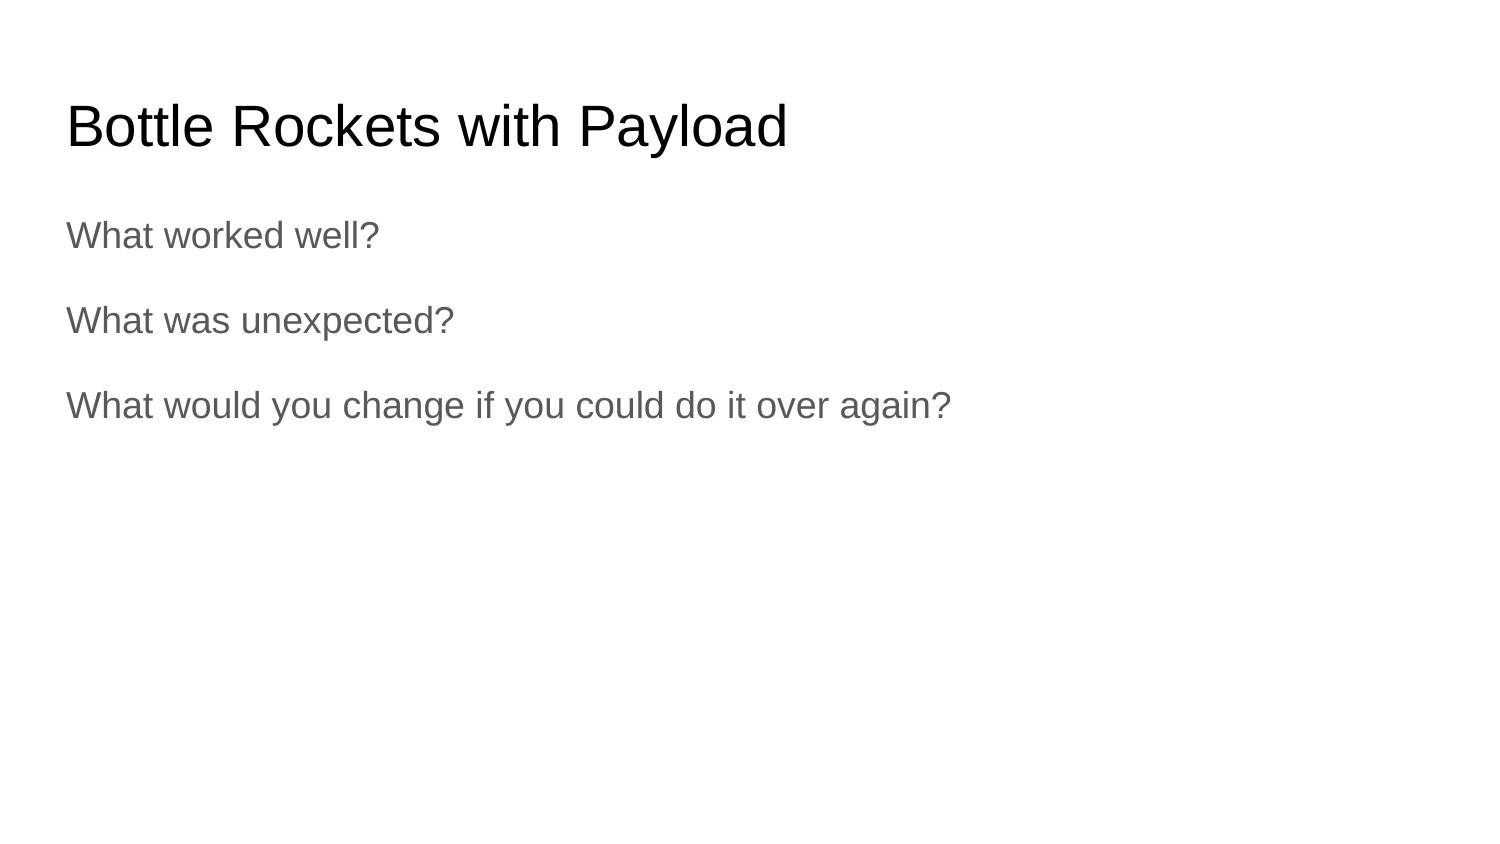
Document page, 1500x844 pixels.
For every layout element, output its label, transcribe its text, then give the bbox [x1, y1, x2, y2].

list What worked well? What was unexpected? What would you change if you could do it over again? [51, 189, 1449, 750]
title Bottle Rockets with Payload [51, 72, 1449, 167]
